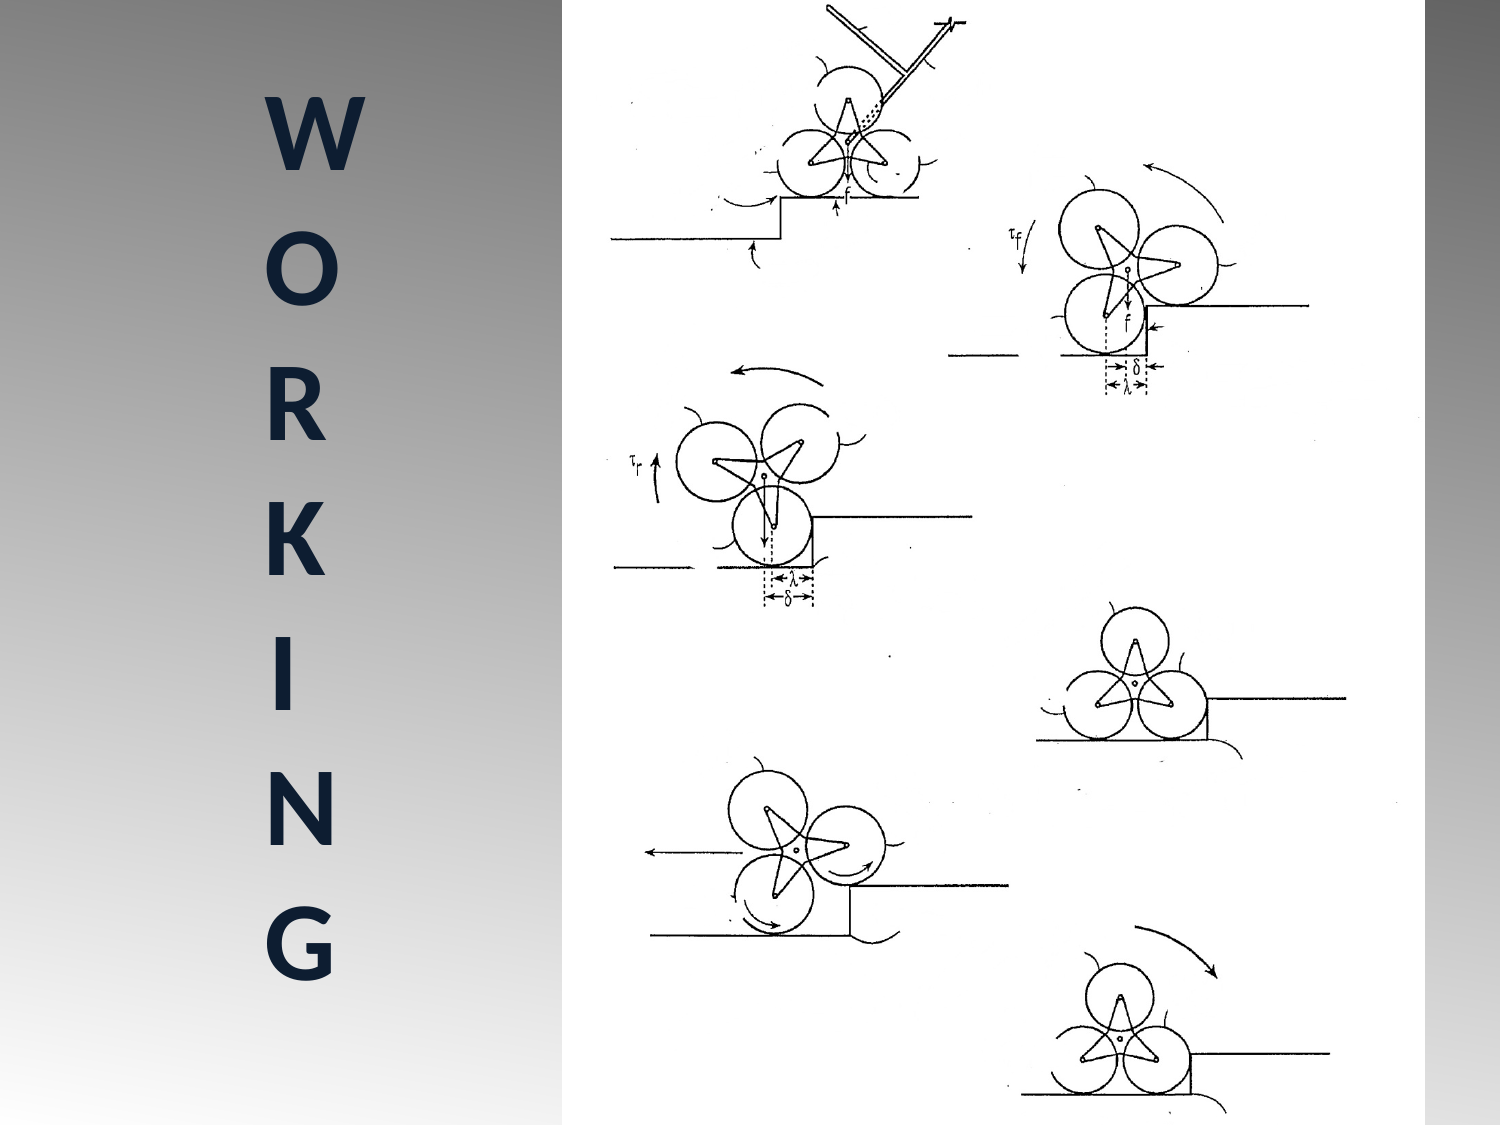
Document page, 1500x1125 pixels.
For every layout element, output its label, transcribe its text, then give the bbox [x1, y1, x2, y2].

text_box W O R K I N G [249, 49, 317, 1010]
picture [562, 0, 1426, 1125]
